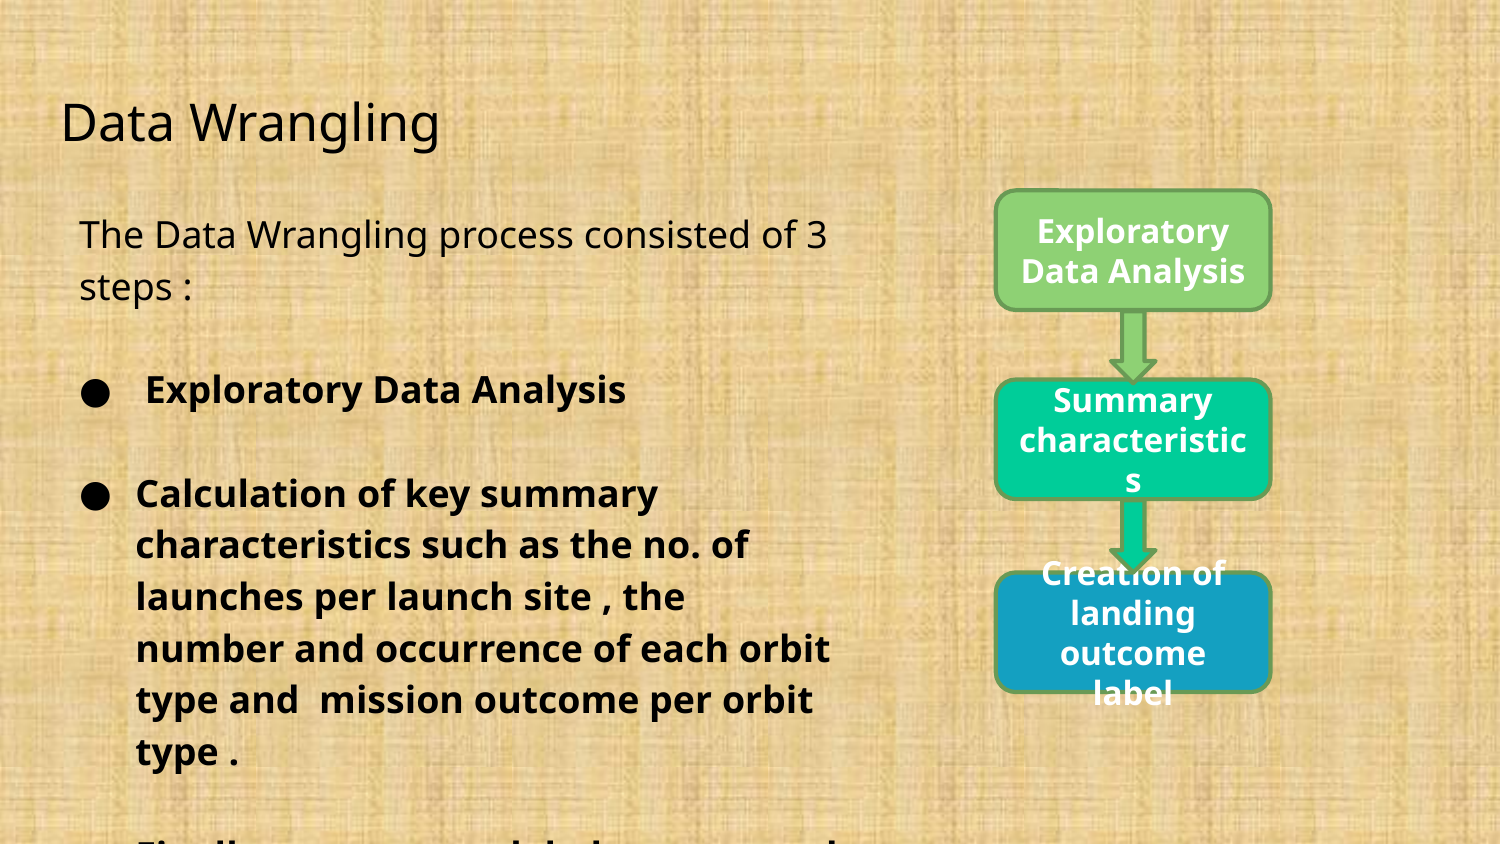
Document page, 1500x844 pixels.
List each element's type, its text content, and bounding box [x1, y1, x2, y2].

list The Data Wrangling process consisted of 3 steps : Exploratory Data Analysis Calculation of key summary characteristics such as the no. of launches per launch site , the number and occurrence of each orbit type and mission outcome per orbit type . Finally, an outcome label was created using one-hot encoding. [45, 189, 857, 801]
text_box [1109, 309, 1158, 386]
text_box Exploratory Data Analysis [993, 188, 1273, 313]
text_box [1109, 498, 1158, 575]
text_box Summary characteristics [993, 377, 1273, 502]
title Data Wrangling [45, 81, 1310, 161]
text_box Creation of landing outcome label [993, 570, 1273, 695]
picture [0, 0, 1500, 844]
